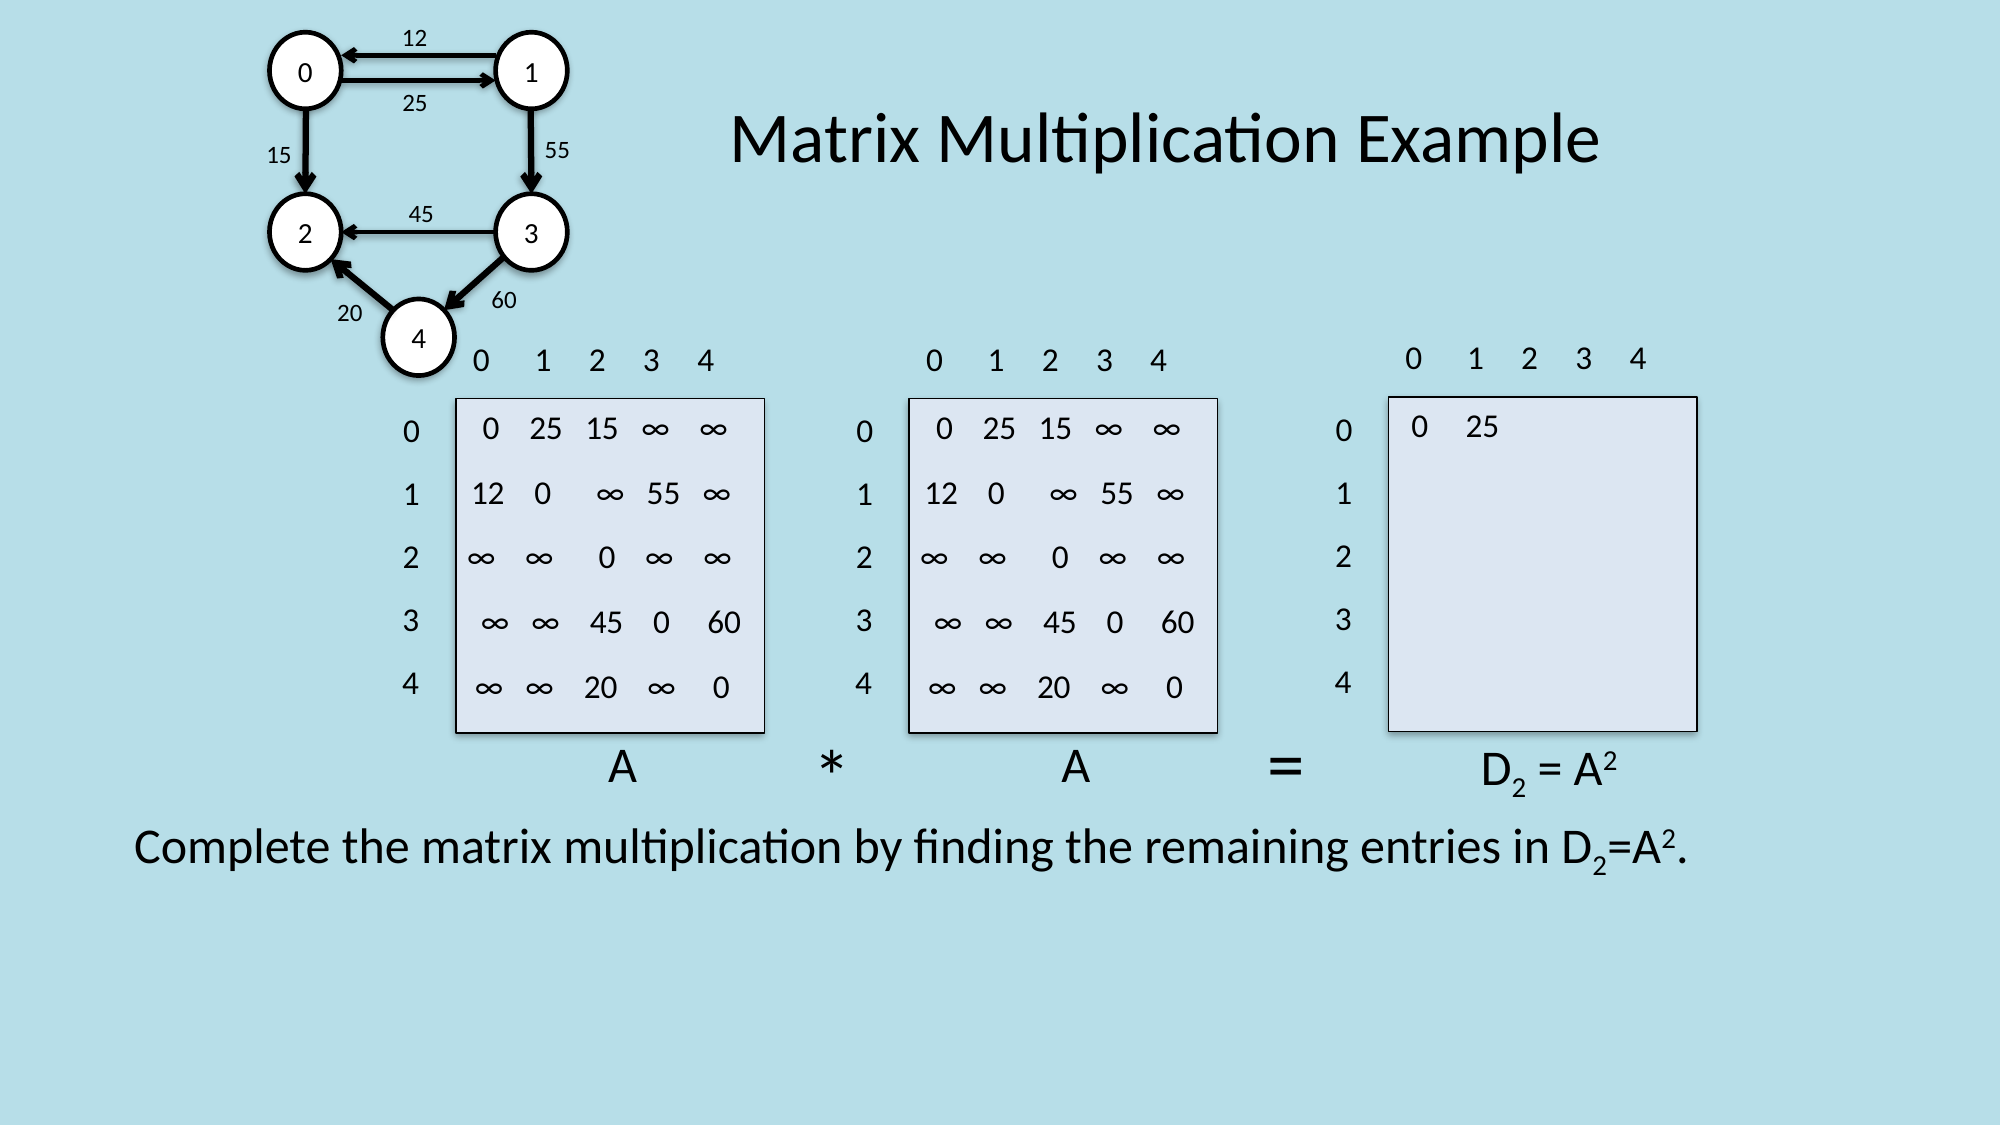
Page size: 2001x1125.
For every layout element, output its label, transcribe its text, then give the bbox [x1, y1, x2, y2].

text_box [386, 330, 765, 801]
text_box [839, 330, 1218, 801]
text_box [251, 14, 586, 376]
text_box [1252, 329, 1698, 815]
list Complete the matrix multiplication by finding the remaining entries in D2=A2. [119, 805, 1920, 1084]
text_box * [798, 720, 866, 826]
title Matrix Multiplication Example [619, 59, 1713, 209]
